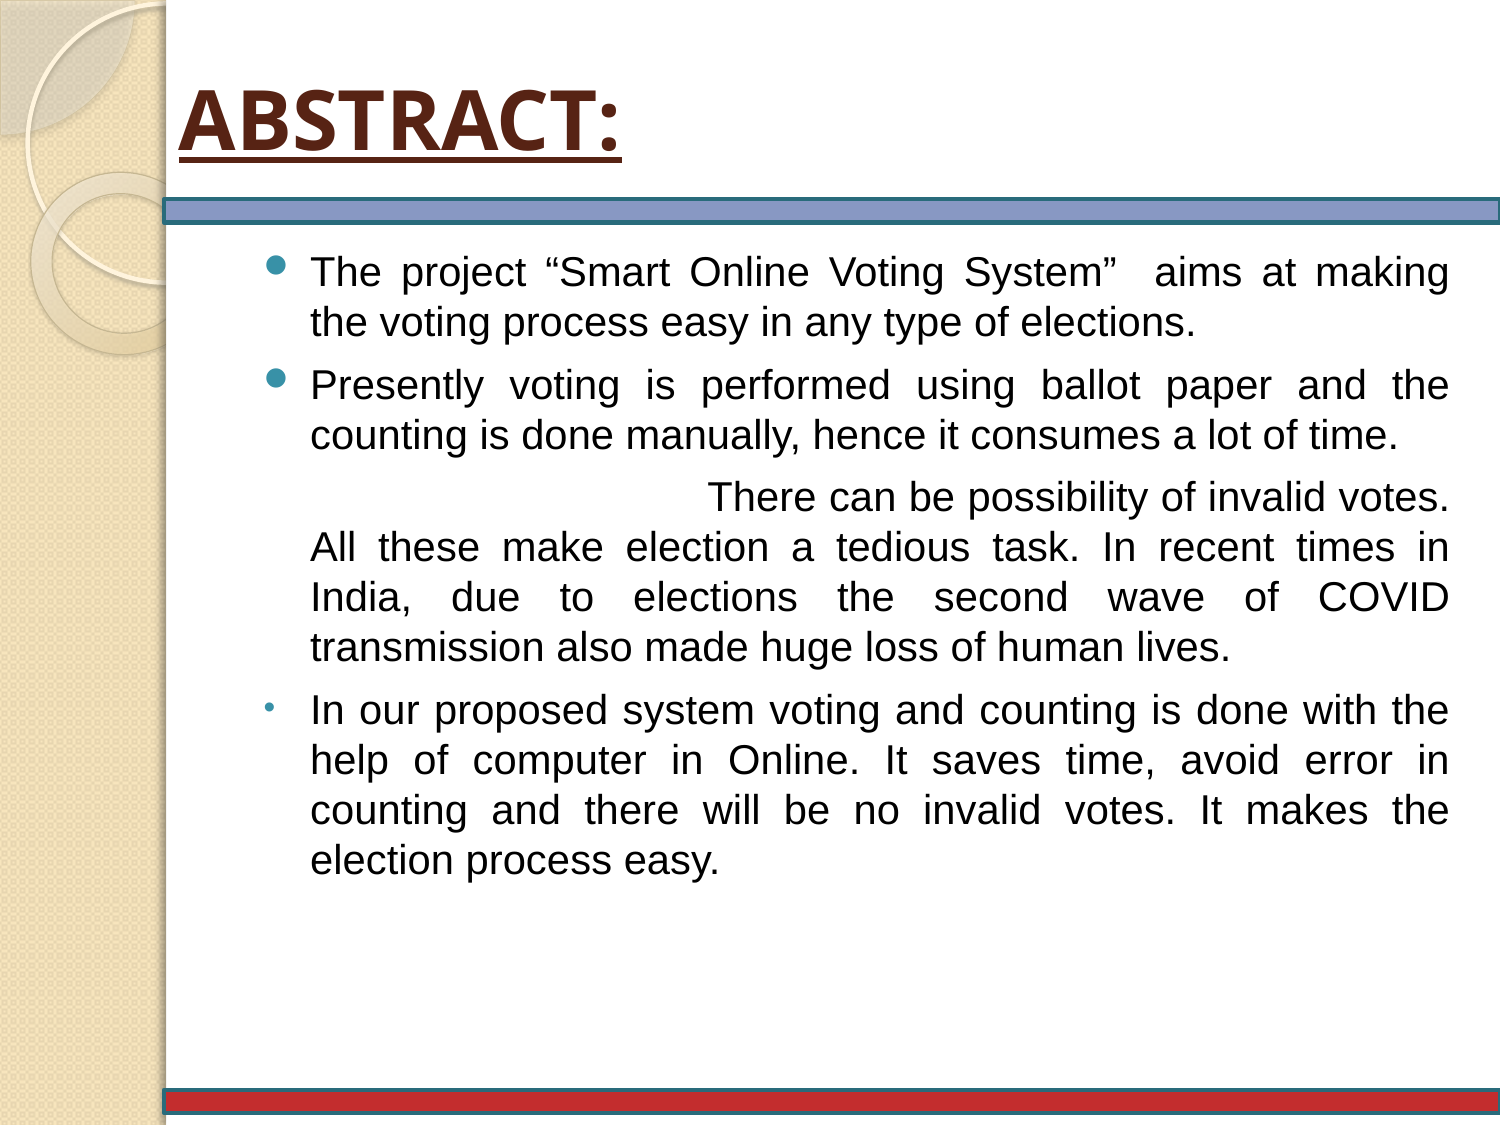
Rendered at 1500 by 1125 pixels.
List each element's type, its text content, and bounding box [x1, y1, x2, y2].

title ABSTRACT: [164, 23, 1394, 197]
list The project “Smart Online Voting System” aims at making the voting process easy in any type of elections. Presently voting is performed using ballot paper and the counting is done manually, hence it consumes a lot of time. There can be possibility of invalid votes. All these make election a tedious task. In recent times in India, due to elections the second wave of COVID transmission also made huge loss of human lives. In our proposed system voting and counting is done with the help of computer in Online. It saves time, avoid error in counting and there will be no invalid votes. It makes the election process easy. [235, 237, 1466, 1025]
text_box [162, 197, 1500, 225]
text_box [162, 1088, 1500, 1115]
